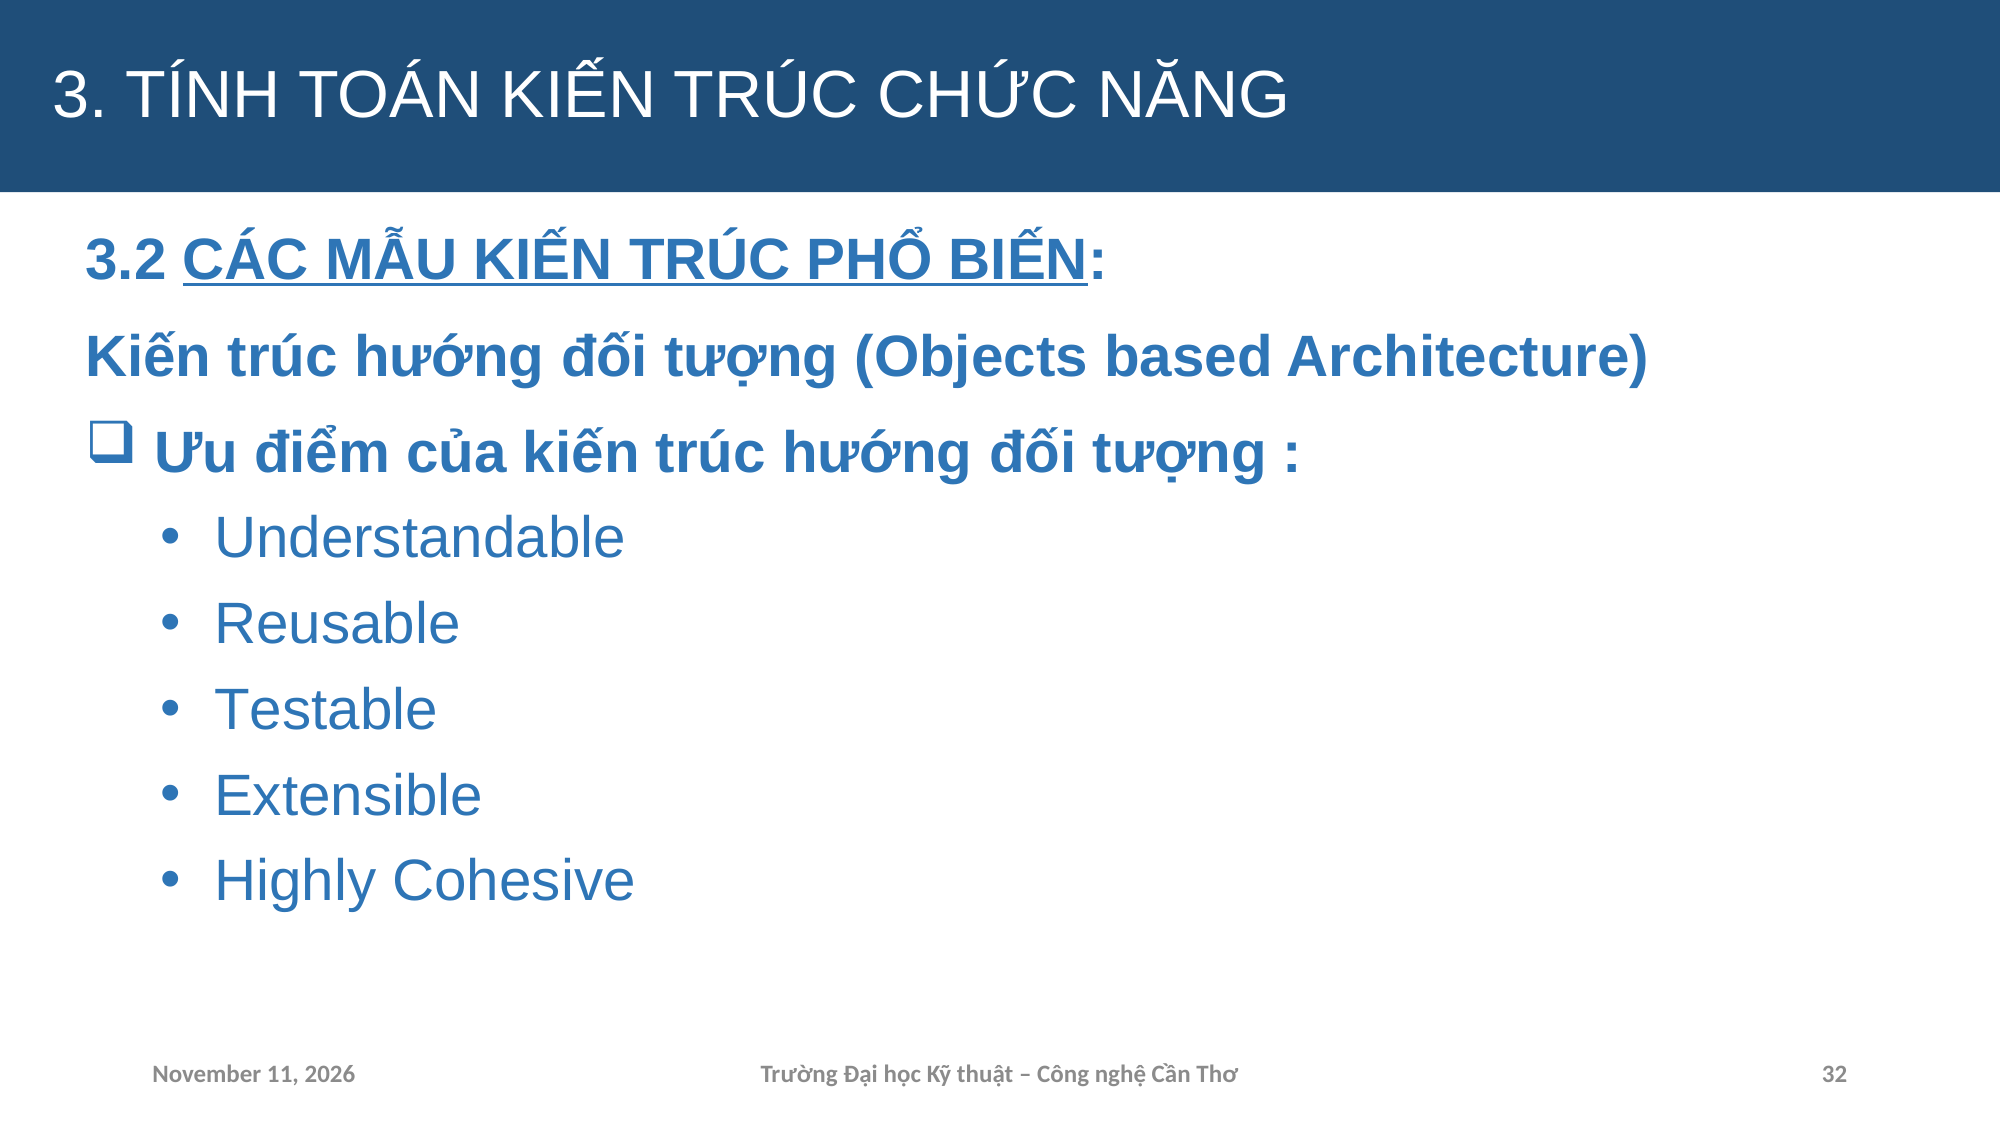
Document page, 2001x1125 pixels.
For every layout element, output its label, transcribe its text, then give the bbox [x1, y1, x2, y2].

list 3.2 CÁC MẪU KIẾN TRÚC PHỔ BIẾN: Kiến trúc hướng đối tượng (Objects based Architecture) Ưu điểm của kiến trúc hướng đối tượng : Understandable Reusable Testable Extensible Highly Cohesive [70, 221, 1935, 1028]
footer Trường Đại học Kỹ thuật – Công nghệ Cần Thơ [662, 1042, 1338, 1103]
title 3. TÍNH TOÁN KIẾN TRÚC CHỨC NĂNG [0, 0, 2000, 193]
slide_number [137, 1042, 588, 1103]
slide_number 32 [1412, 1042, 1863, 1103]
